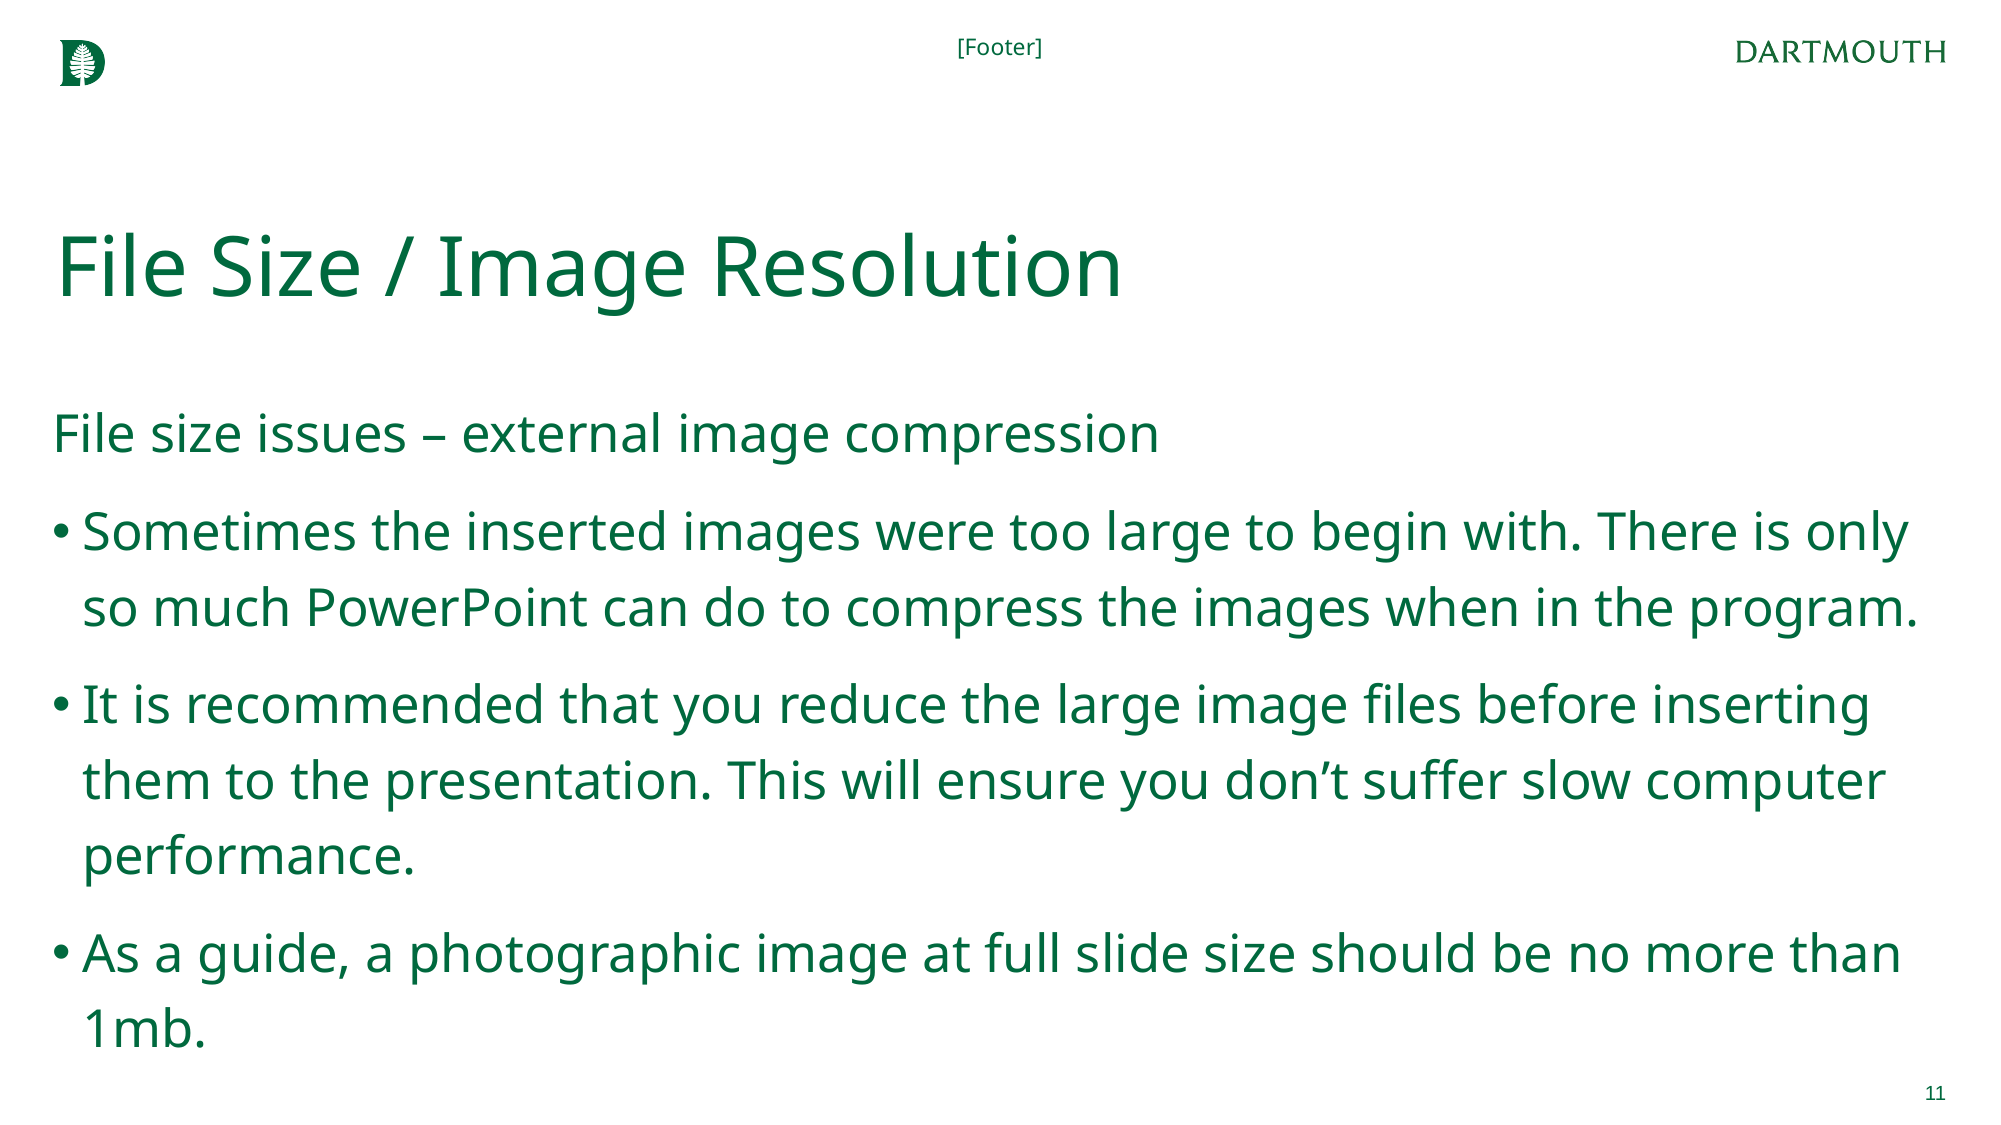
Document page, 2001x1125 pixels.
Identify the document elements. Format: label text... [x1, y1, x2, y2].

slide_number 11 [1860, 1074, 1947, 1111]
picture [60, 40, 105, 86]
picture [1735, 39, 1947, 64]
list File size issues – external image compression Sometimes the inserted images were too large to begin with. There is only so much PowerPoint can do to compress the images when in the program. It is recommended that you reduce the large image files before inserting them to the presentation. This will ensure you don’t suffer slow computer performance. As a guide, a photographic image at full slide size should be no more than 1mb. [52, 388, 1947, 1066]
footer [Footer] [390, 30, 1610, 66]
title File Size / Image Resolution [55, 228, 1950, 380]
